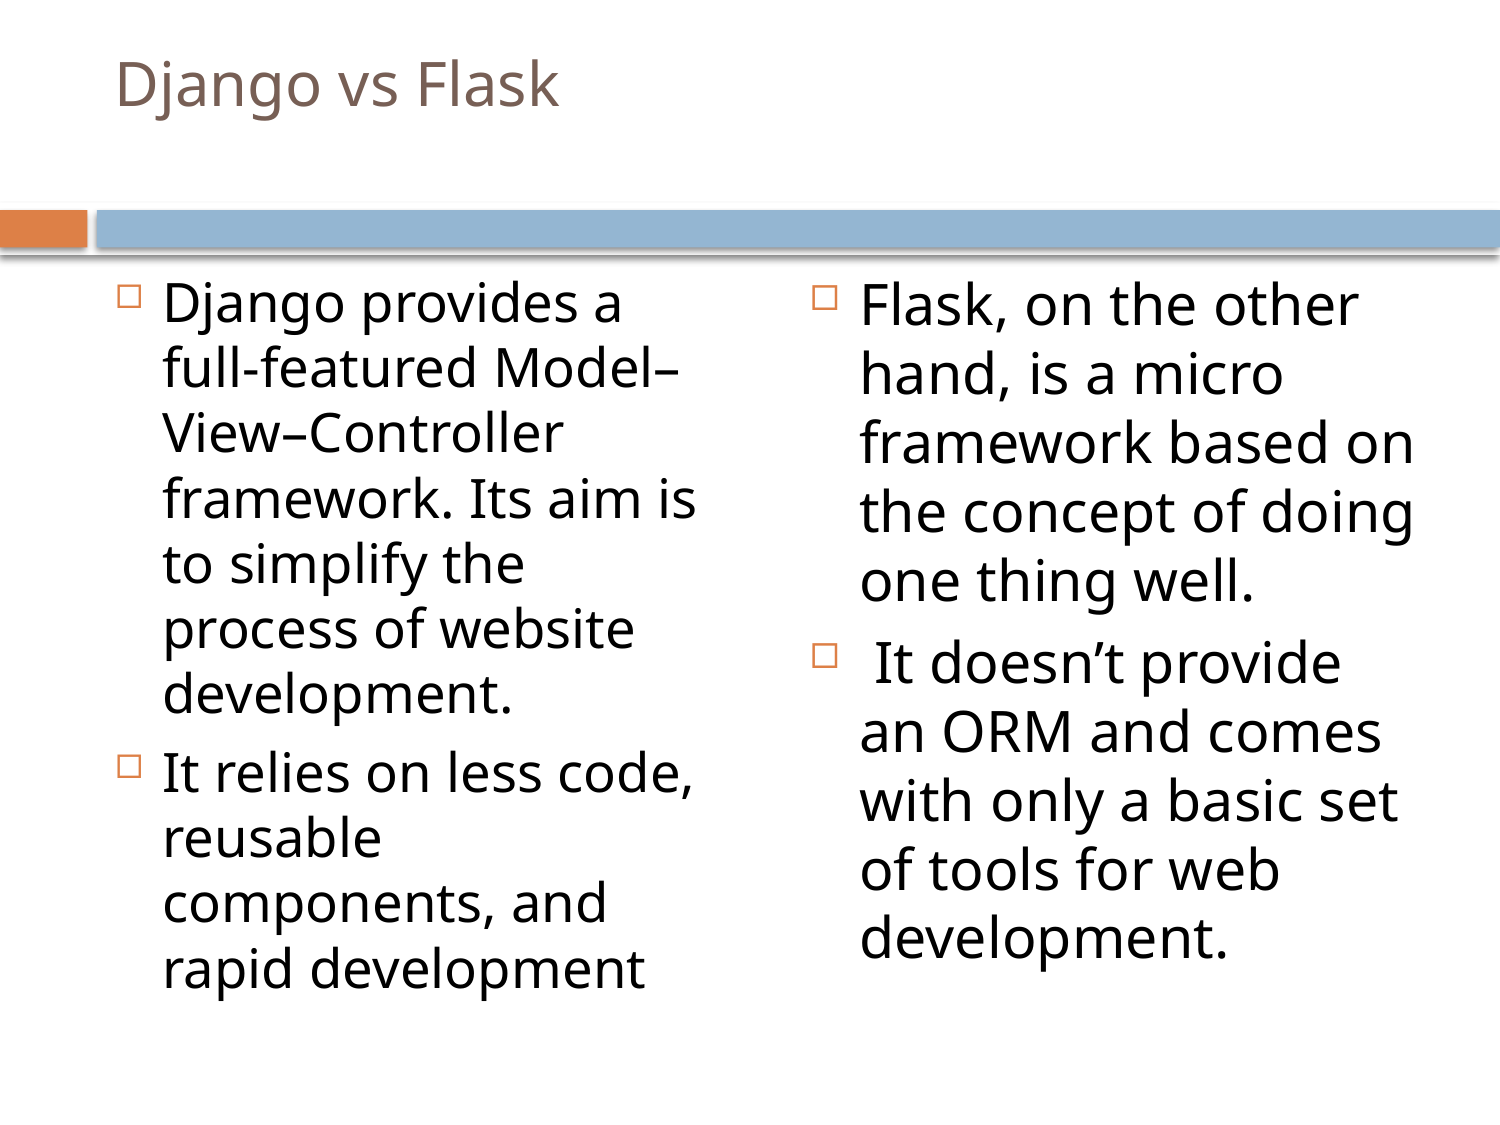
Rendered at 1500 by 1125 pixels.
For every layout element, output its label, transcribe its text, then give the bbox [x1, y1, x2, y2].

title Django vs Flask [99, 37, 1438, 200]
list Flask, on the other hand, is a micro framework based on the concept of doing one thing well. It doesn’t provide an ORM and comes with only a basic set of tools for web development. [794, 260, 1433, 1011]
list Django provides a full-featured Model–View–Controller framework. Its aim is to simplify the process of website development. It relies on less code, reusable components, and rapid development [99, 260, 738, 1011]
